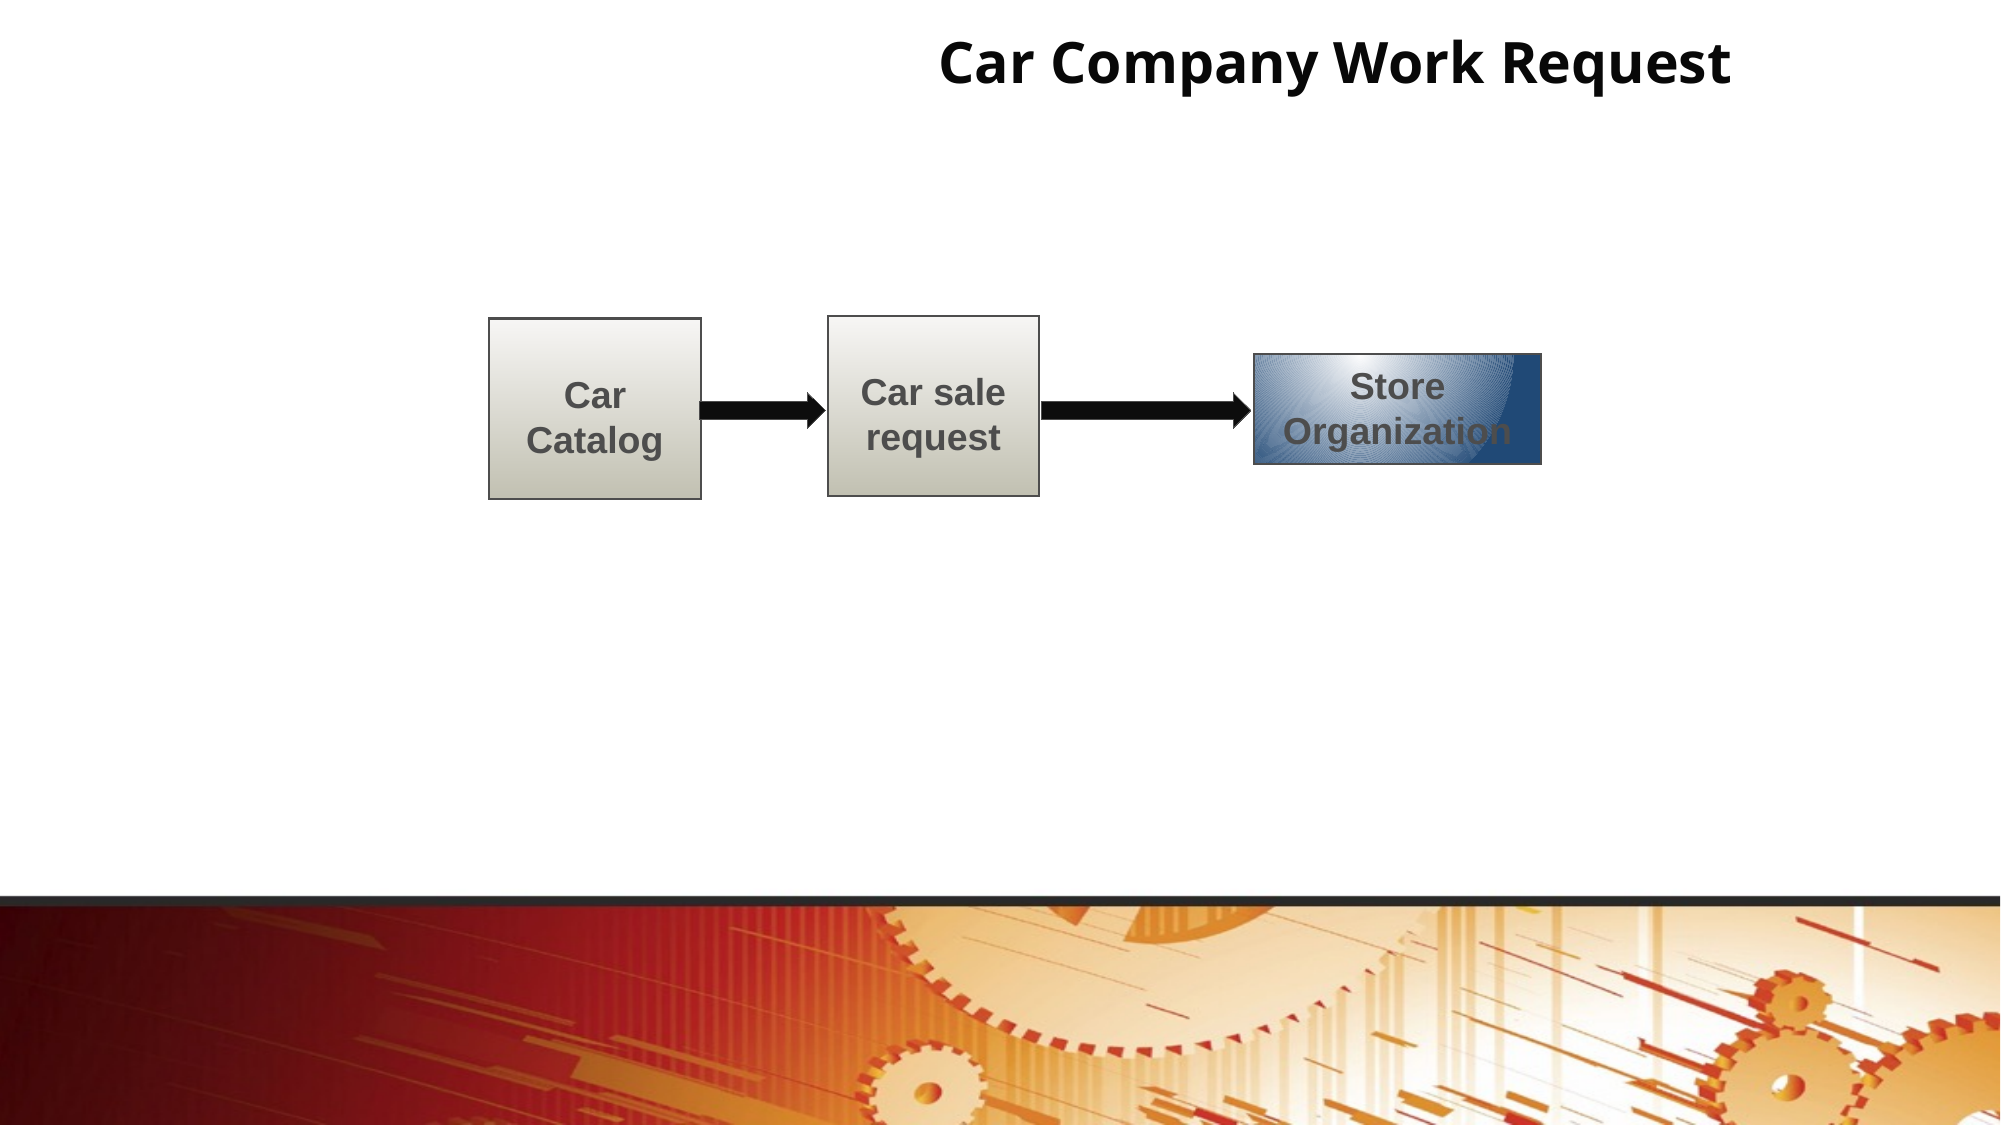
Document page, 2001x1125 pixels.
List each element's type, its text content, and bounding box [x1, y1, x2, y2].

title Car Company Work Request [117, 18, 1741, 103]
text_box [827, 315, 1040, 497]
text_box [1041, 392, 1251, 429]
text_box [488, 318, 701, 499]
picture [0, 0, 2001, 1125]
text_box [701, 392, 826, 429]
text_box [1253, 354, 1542, 465]
